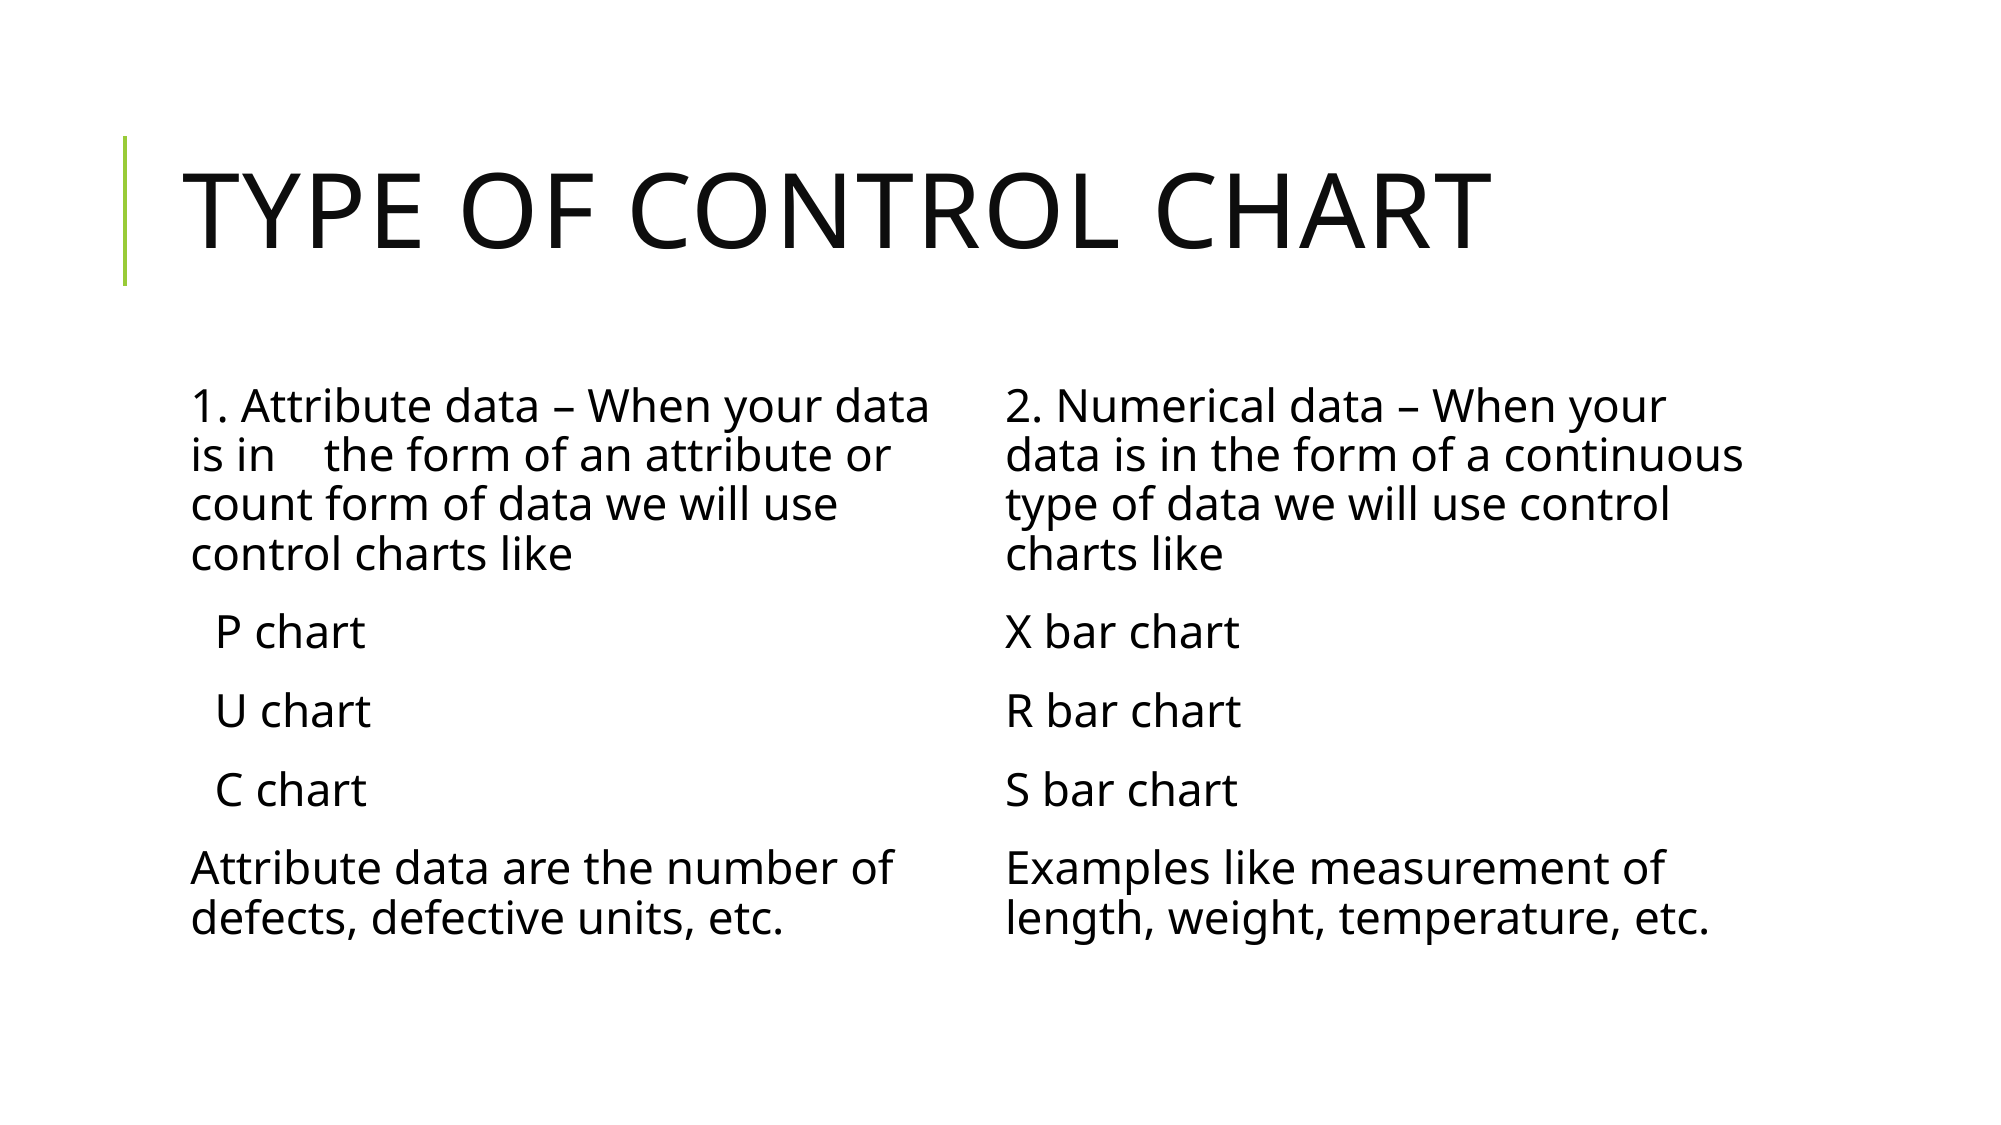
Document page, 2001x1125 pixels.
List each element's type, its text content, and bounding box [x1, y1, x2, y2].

list 1. Attribute data – When your data is in the form of an attribute or count form of data we will use control charts like P chart U chart C chart Attribute data are the number of defects, defective units, etc. [168, 375, 948, 1035]
title Type of control chart [168, 96, 1763, 342]
list 2. Numerical data – When your data is in the form of a continuous type of data we will use control charts like X bar chart R bar chart S bar chart Examples like measurement of length, weight, temperature, etc. [982, 375, 1763, 1035]
